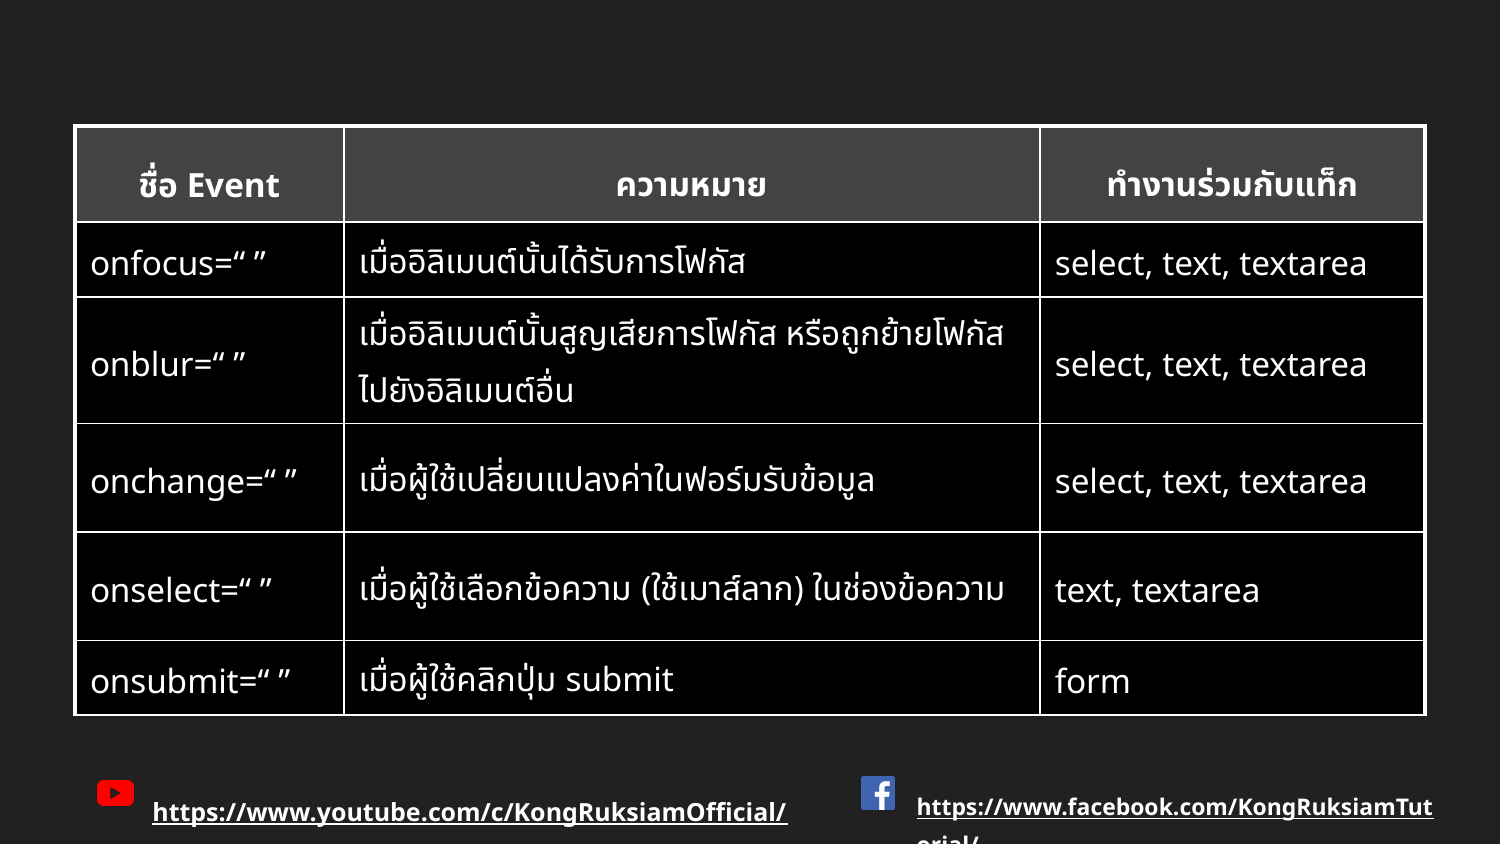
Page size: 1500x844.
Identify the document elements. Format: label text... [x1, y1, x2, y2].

text_box https://www.youtube.com/c/KongRuksiamOfficial/ [137, 764, 873, 834]
table_header ความหมาย [345, 128, 1039, 221]
table_cell เมื่อผู้ใช้เลือกข้อความ (ใช้เมาส์ลาก) ในช่องข้อความ [345, 533, 1039, 640]
table_cell เมื่อผู้ใช้เปลี่ยนแปลงค่าในฟอร์มรับข้อมูล [345, 424, 1039, 531]
table_header ทำงานร่วมกับแท็ก [1041, 128, 1423, 221]
table_cell select, text, textarea [1041, 424, 1423, 531]
table_cell เมื่ออิลิเมนต์นั้นสูญเสียการโฟกัส หรือถูกย้ายโฟกัสไปยังอิลิเมนต์อื่น [345, 298, 1039, 423]
table_cell onfocus=“ ” [77, 223, 343, 296]
picture [861, 776, 895, 811]
table_cell form [1041, 641, 1423, 714]
table_cell select, text, textarea [1041, 223, 1423, 296]
table_cell onsubmit=“ ” [77, 641, 343, 714]
table_cell เมื่ออิลิเมนต์นั้นได้รับการโฟกัส [345, 223, 1039, 296]
table_cell เมื่อผู้ใช้คลิกปุ่ม submit [345, 641, 1039, 714]
text_box https://www.facebook.com/KongRuksiamTutorial/ [901, 762, 1463, 808]
table_cell text, textarea [1041, 533, 1423, 640]
table_cell onchange=“ ” [77, 424, 343, 531]
table_cell onblur=“ ” [77, 298, 343, 423]
table_cell onselect=“ ” [77, 533, 343, 640]
table_header ชื่อ Event [77, 128, 343, 221]
picture [92, 770, 139, 817]
table_cell select, text, textarea [1041, 298, 1423, 423]
